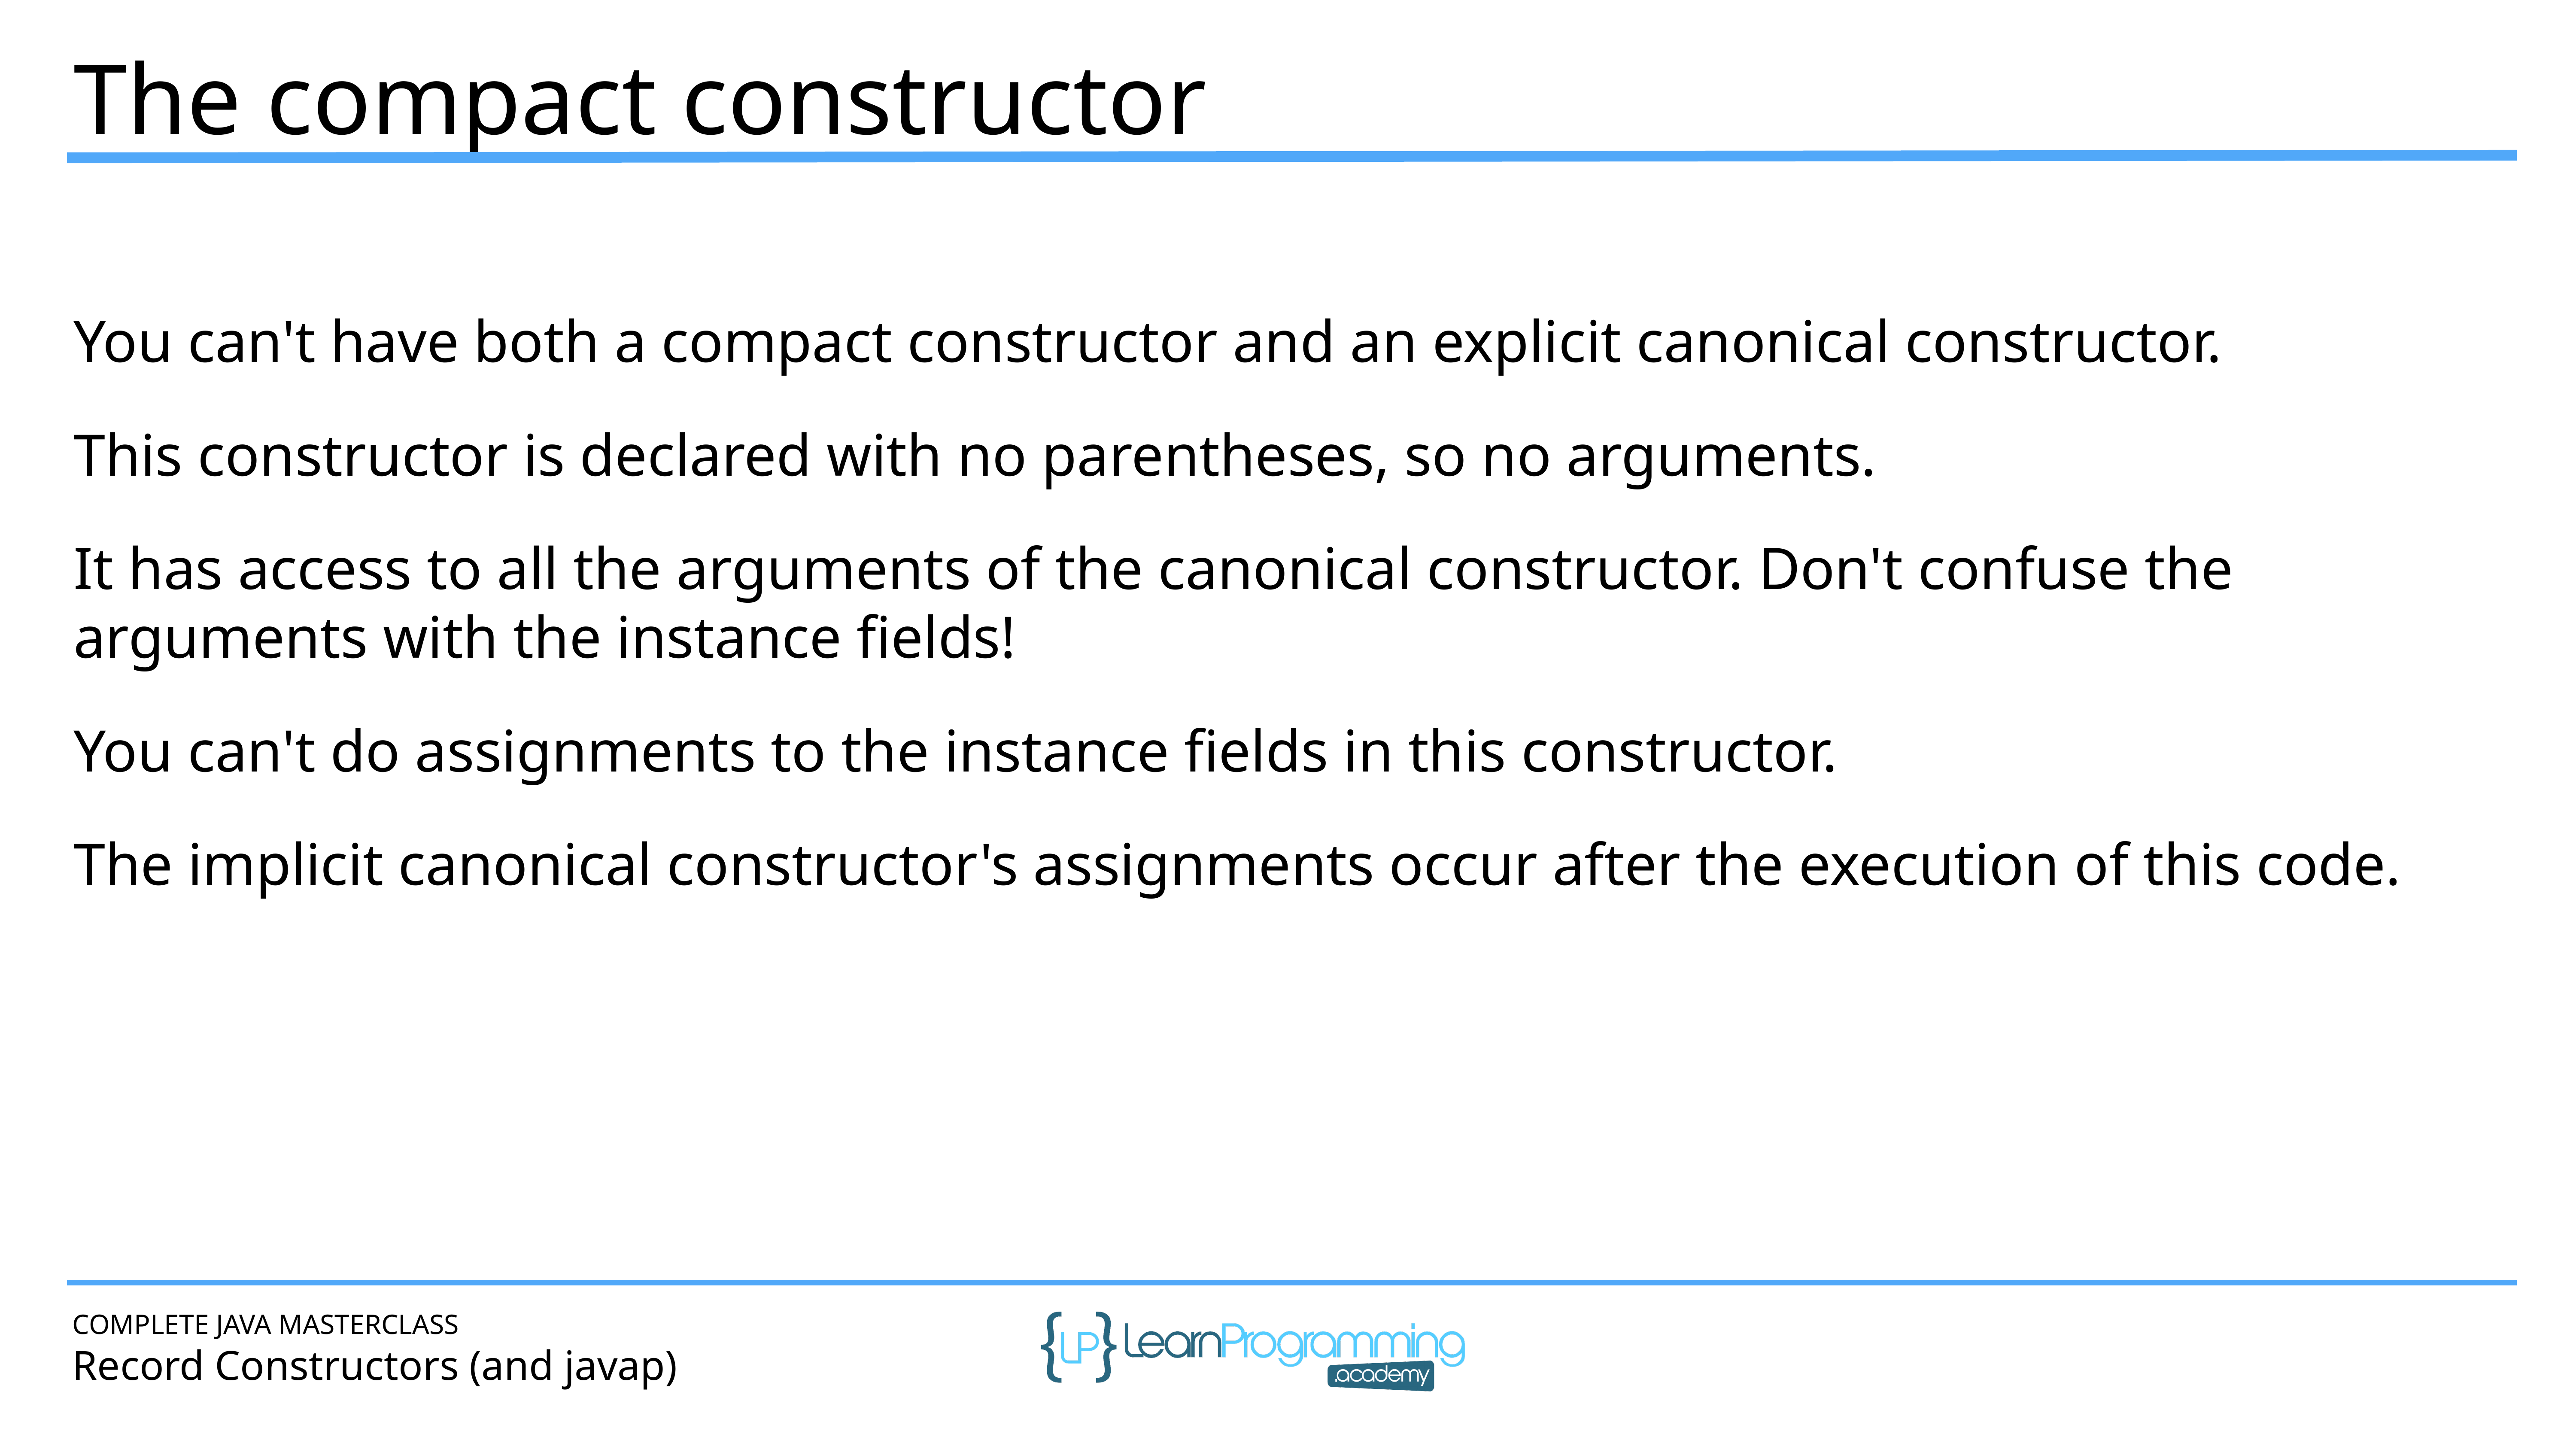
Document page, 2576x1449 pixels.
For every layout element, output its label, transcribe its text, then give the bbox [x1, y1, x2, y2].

text_box COMPLETE JAVA MASTERCLASS Record Constructors (and javap) [67, 1302, 1030, 1394]
picture [1032, 1302, 1477, 1400]
text_box You can't have both a compact constructor and an explicit canonical constructor. This constructor is declared with no parentheses, so no arguments. It has access to all the arguments of the canonical constructor. Don't confuse the arguments with the instance fields! You can't do assignments to the instance fields in this constructor. The implicit canonical constructor's assignments occur after the execution of this code. [67, 301, 2517, 1139]
text_box The compact constructor [68, 32, 1212, 159]
